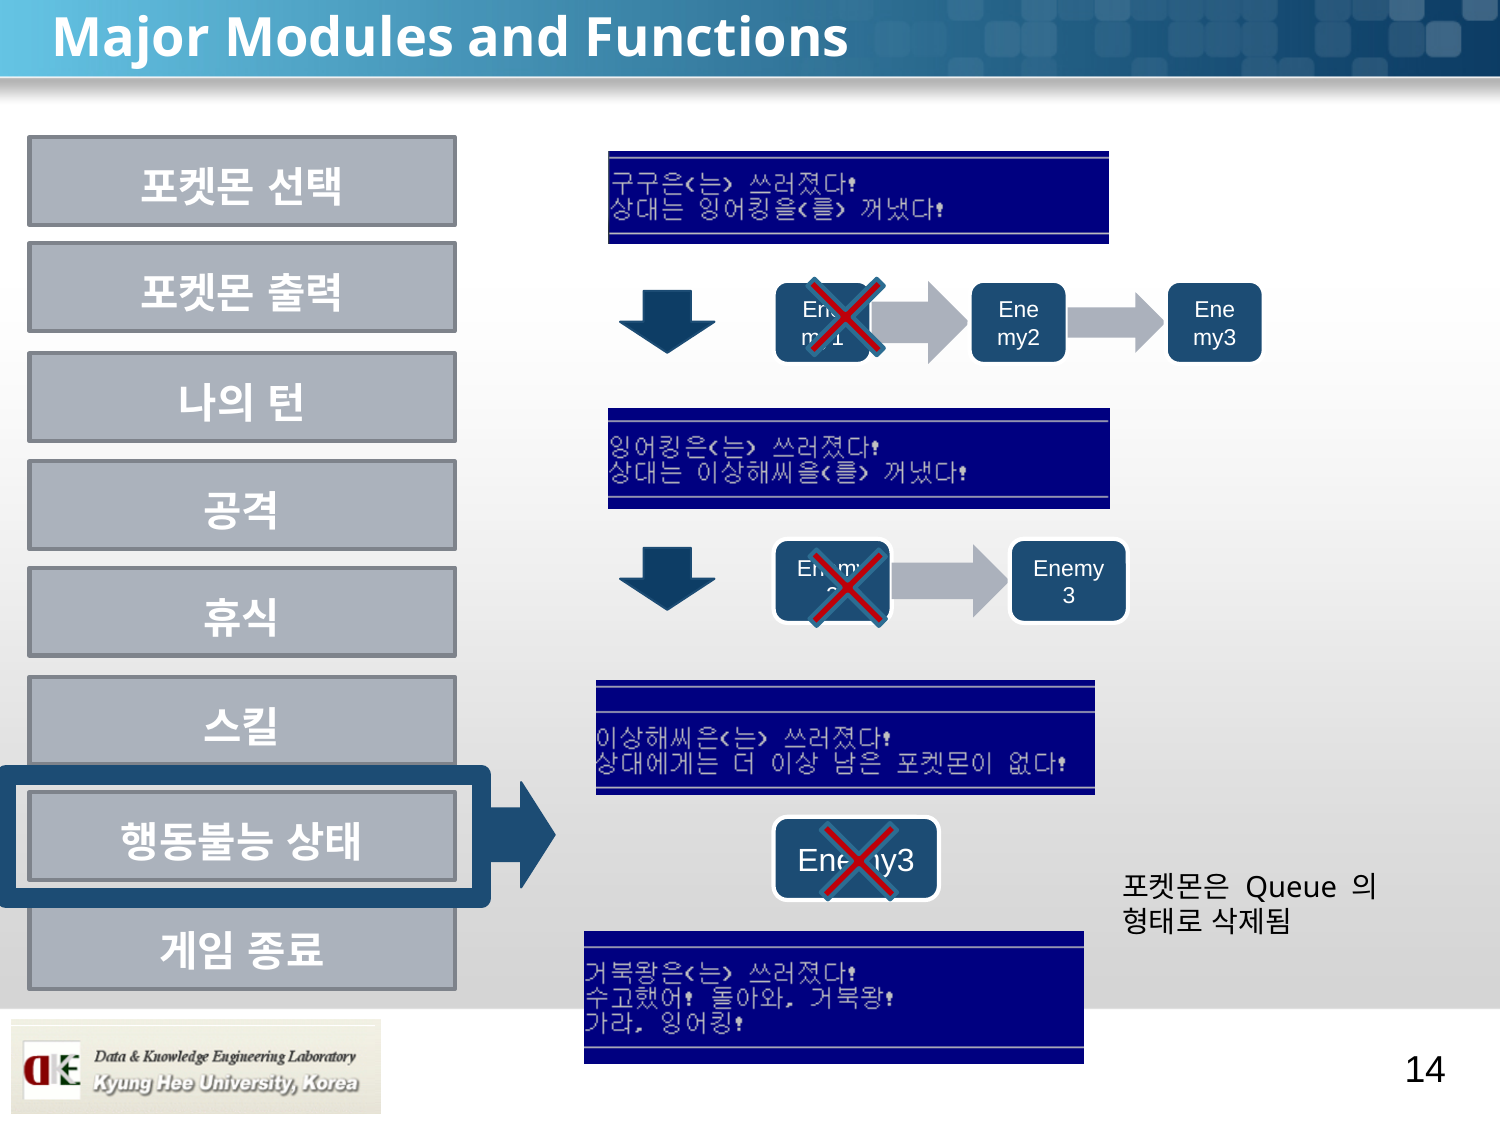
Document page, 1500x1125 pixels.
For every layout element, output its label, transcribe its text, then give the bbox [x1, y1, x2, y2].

picture [0, 0, 1500, 1125]
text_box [29, 906, 455, 990]
text_box [620, 290, 715, 353]
text_box 포켓몬은 Queue 의 형태로 삭제됨 [1107, 861, 1500, 946]
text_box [29, 136, 455, 773]
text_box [773, 816, 940, 901]
title Major Modules and Functions [51, 0, 1500, 99]
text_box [773, 280, 1265, 365]
text_box [620, 547, 715, 610]
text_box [5, 774, 555, 899]
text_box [773, 538, 1129, 624]
